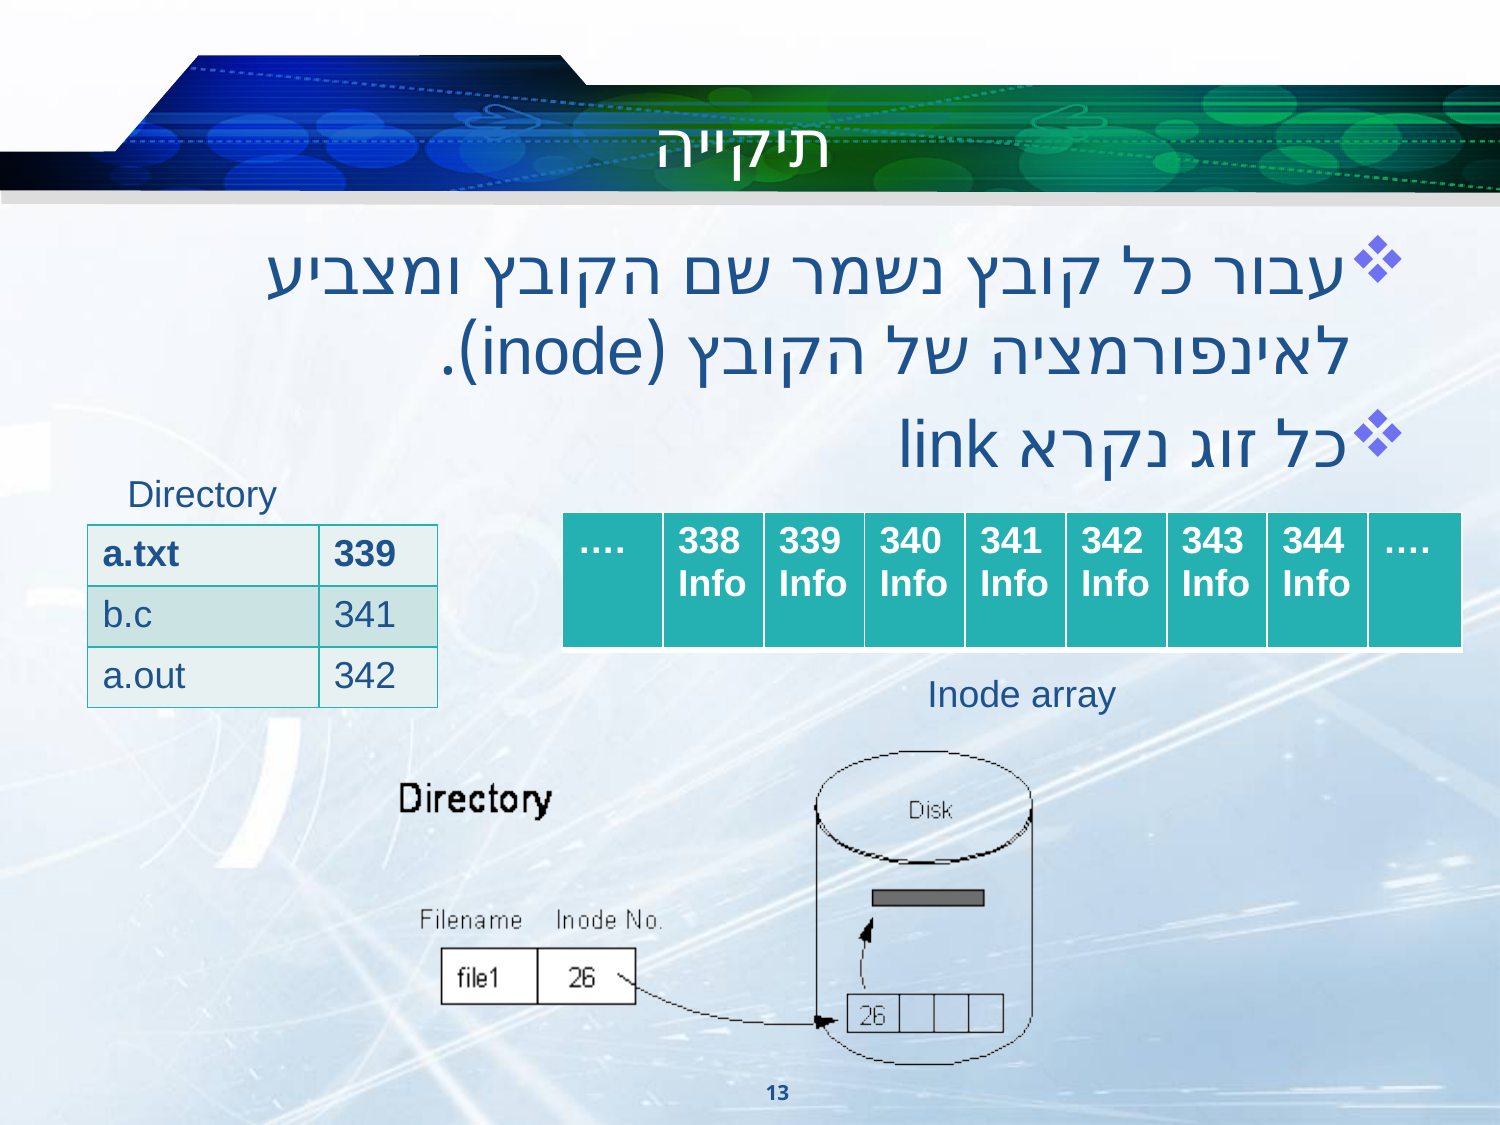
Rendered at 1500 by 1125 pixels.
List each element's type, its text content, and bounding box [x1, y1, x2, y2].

table_header 342 Info [1067, 513, 1166, 647]
table_header a.txt [88, 526, 318, 585]
table_header …. [563, 513, 662, 647]
text_box Inode array [912, 662, 1150, 723]
table_cell a.out [88, 648, 318, 707]
table_header 341 Info [966, 513, 1065, 647]
table_header 343 Info [1168, 513, 1266, 647]
list עבור כל קובץ נשמר שם הקובץ ומצביע לאינפורמציה של הקובץ (inode). כל זוג נקרא link [74, 220, 1426, 1064]
table_header 339 Info [765, 513, 864, 647]
picture [0, 0, 1500, 1125]
slide_number 13 [602, 1097, 953, 1125]
title תיקייה [99, 94, 1388, 188]
table_cell b.c [88, 587, 318, 646]
table_header 340 Info [865, 513, 964, 647]
table_header 338 Info [664, 513, 763, 647]
table_cell 342 [320, 648, 437, 707]
table_header …. [1369, 513, 1461, 647]
text_box Directory [112, 462, 350, 523]
table_header 339 [320, 526, 437, 585]
table_cell 341 [320, 587, 437, 646]
table_header 344 Info [1268, 513, 1367, 647]
